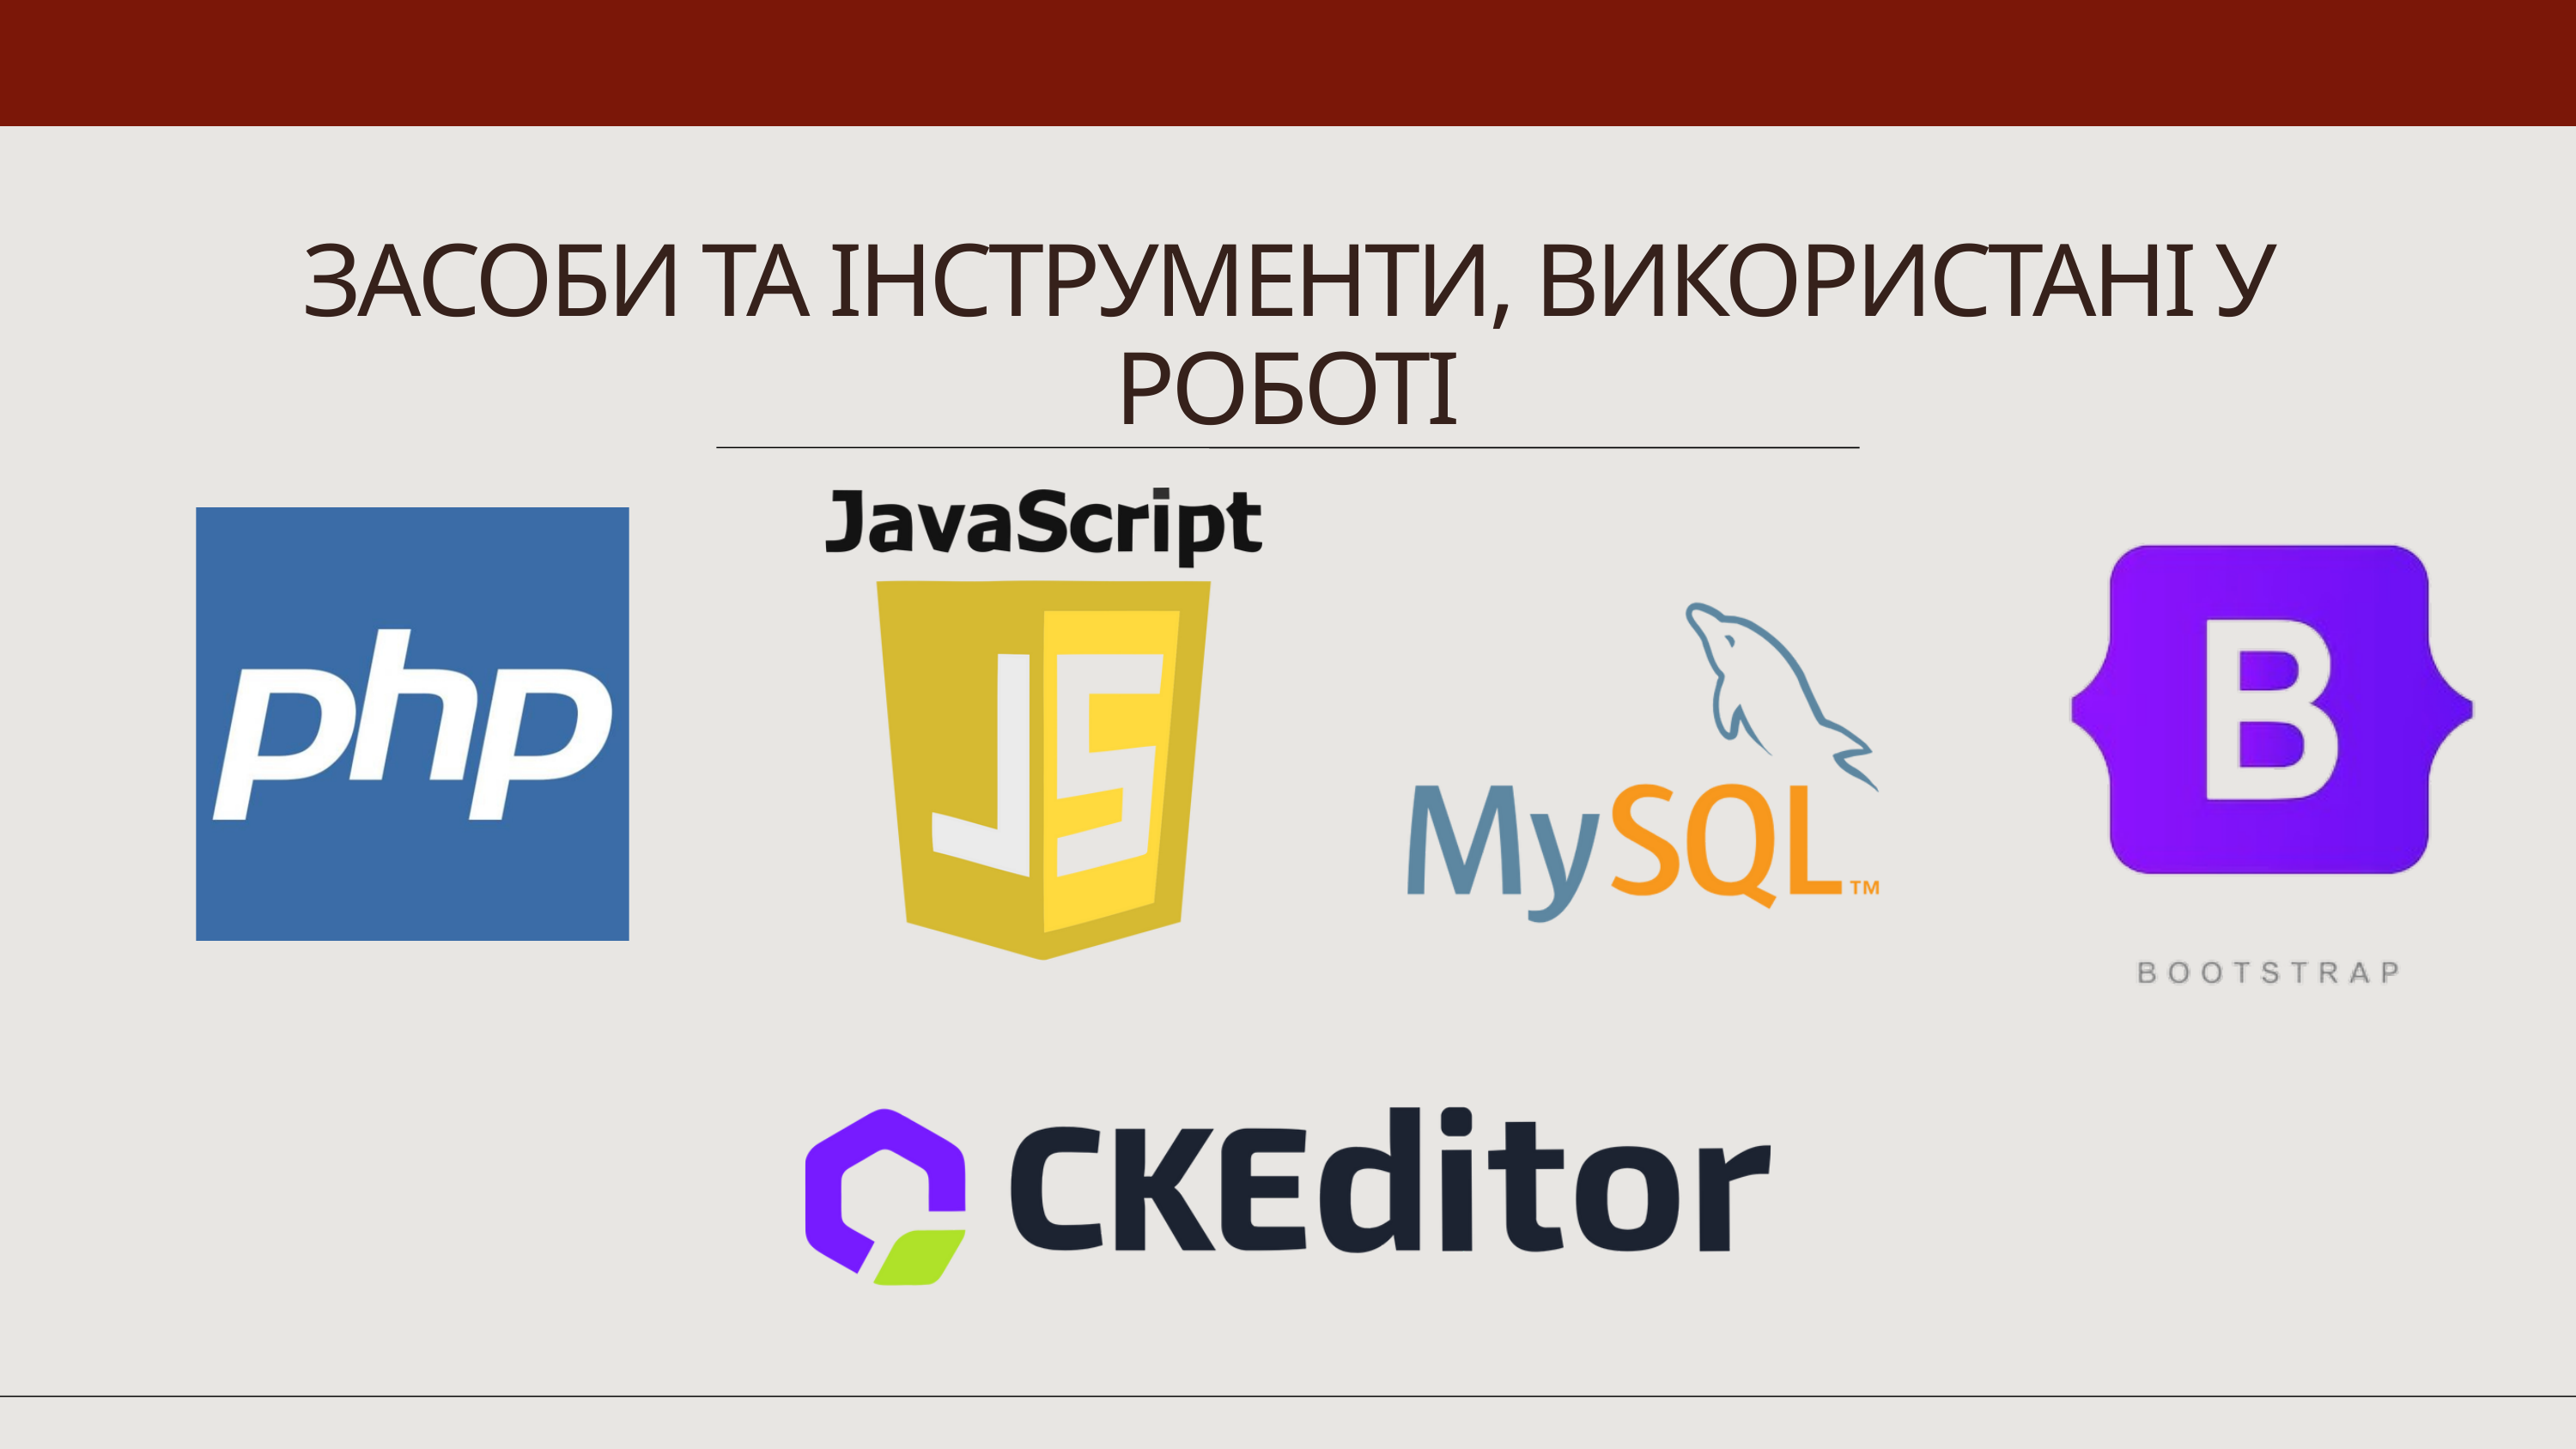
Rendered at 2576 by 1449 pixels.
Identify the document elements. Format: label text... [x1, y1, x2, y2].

text_box ЗАСОБИ ТА ІНСТРУМЕНТИ, ВИКОРИСТАНІ У РОБОТІ [226, 228, 2350, 446]
text_box [825, 488, 1263, 961]
text_box [805, 1106, 1771, 1286]
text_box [196, 507, 629, 942]
text_box [1986, 470, 2554, 1052]
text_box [0, 0, 2576, 127]
text_box [1315, 415, 1987, 1087]
